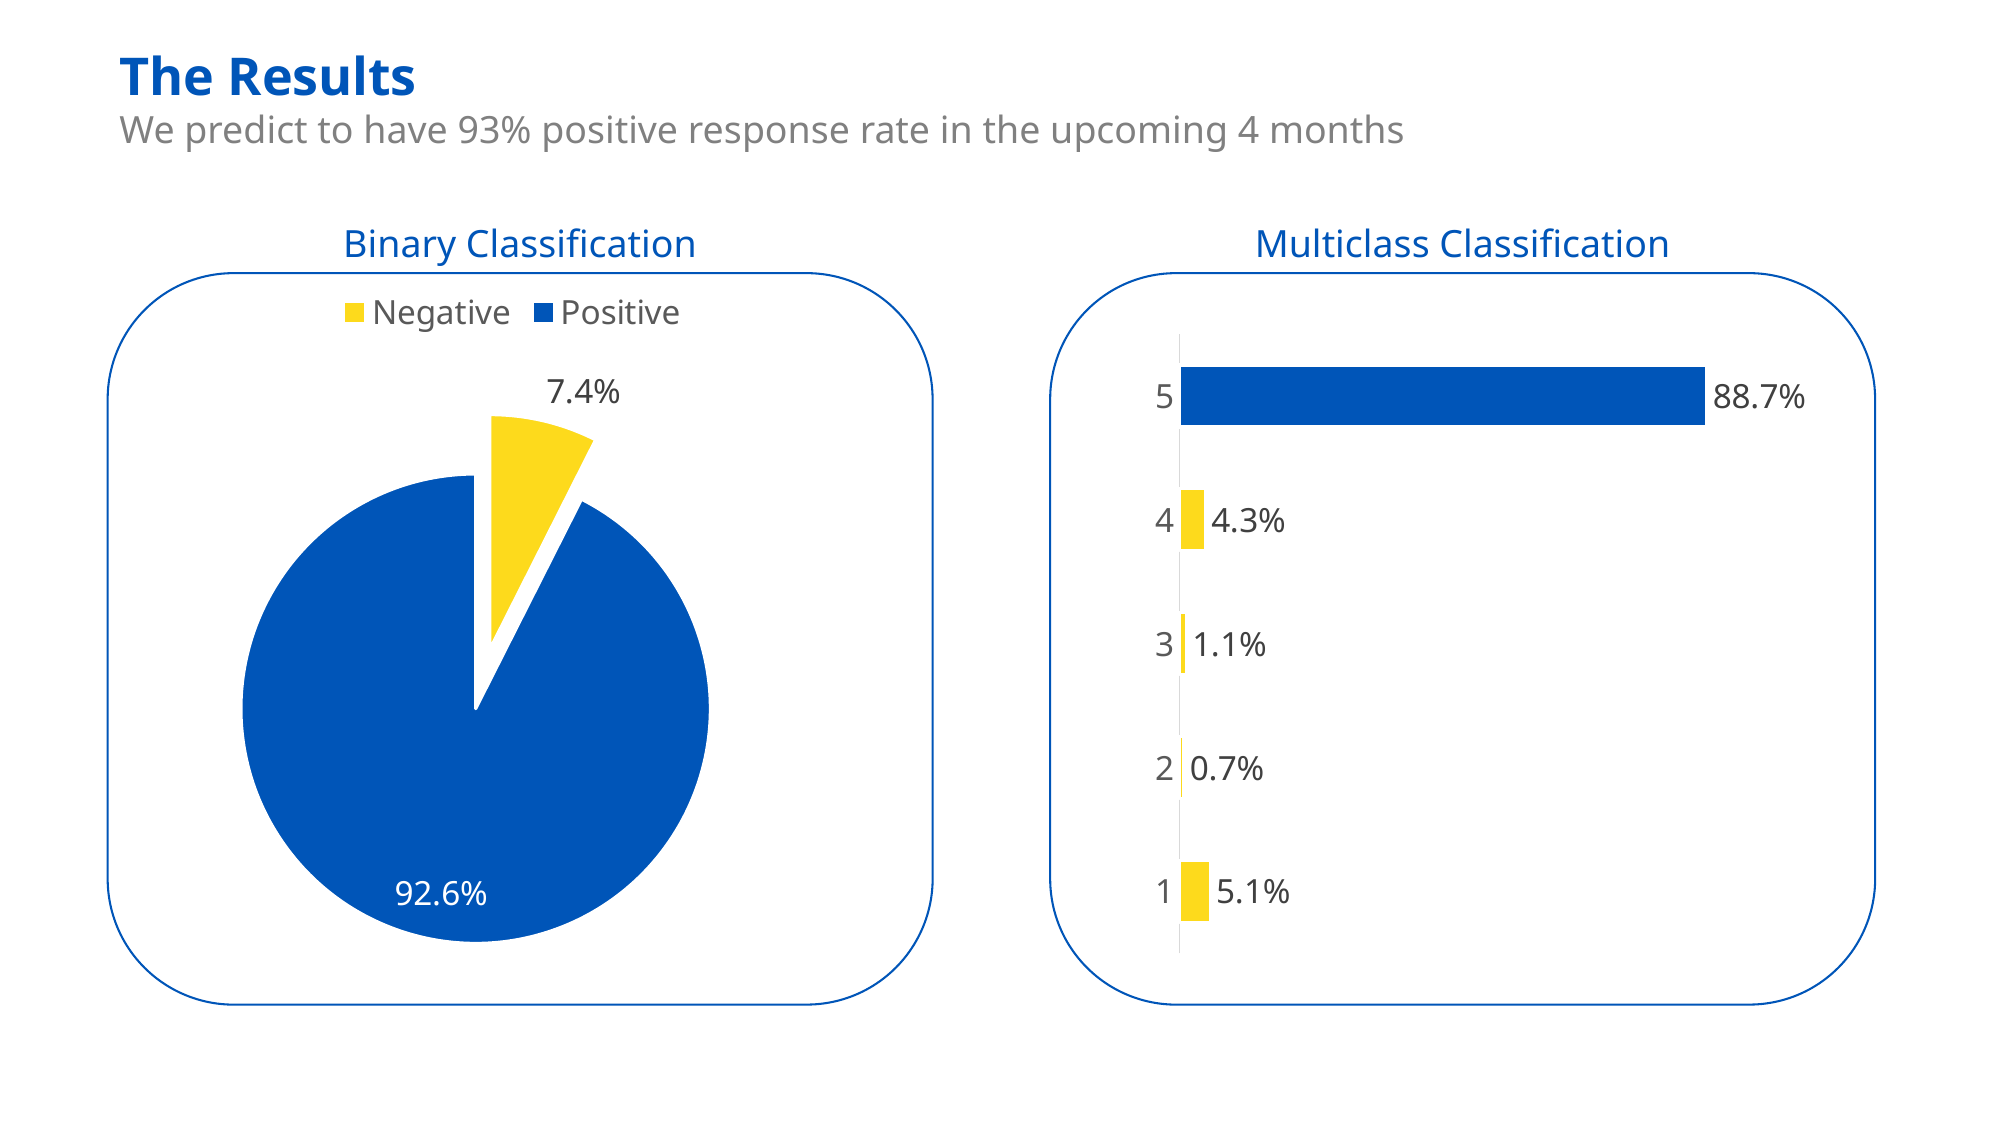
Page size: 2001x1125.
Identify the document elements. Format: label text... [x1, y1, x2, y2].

chart [107, 273, 918, 997]
text_box [187, 997, 853, 1006]
text_box The Results We predict to have 93% positive response rate in the upcoming 4 months [104, 35, 1896, 158]
text_box [1130, 997, 1796, 1006]
text_box [1126, 272, 1799, 282]
text_box [1838, 308, 1877, 970]
text_box [1049, 303, 1092, 974]
text_box [918, 337, 934, 940]
text_box Multiclass Classification [1050, 212, 1876, 273]
chart [1092, 282, 1838, 997]
text_box Binary Classification [107, 212, 933, 273]
